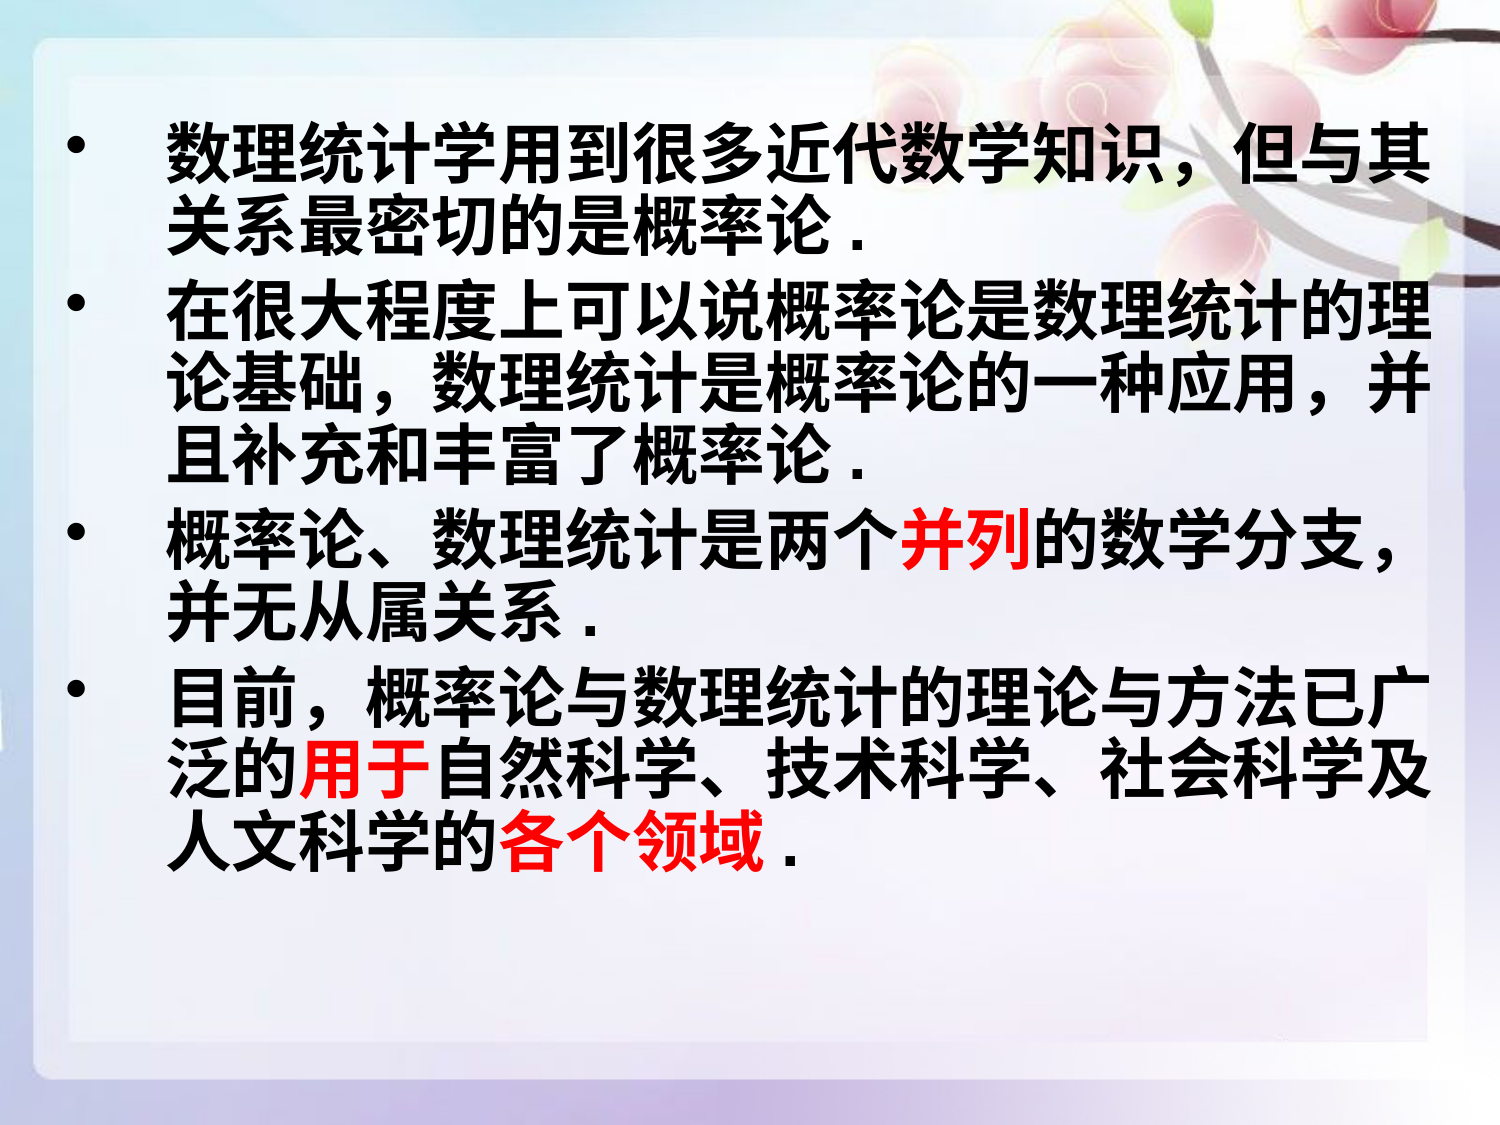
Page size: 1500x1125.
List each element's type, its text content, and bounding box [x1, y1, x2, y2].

list 数理统计学用到很多近代数学知识，但与其关系最密切的是概率论. 在很大程度上可以说概率论是数理统计的理论基础，数理统计是概率论的一种应用，并且补充和丰富了概率论. 概率论、数理统计是两个并列的数学分支，并无从属关系. 目前，概率论与数理统计的理论与方法已广泛的用于自然科学、技术科学、社会科学及人文科学的各个领域. [49, 113, 1452, 963]
picture [0, 0, 1500, 1125]
